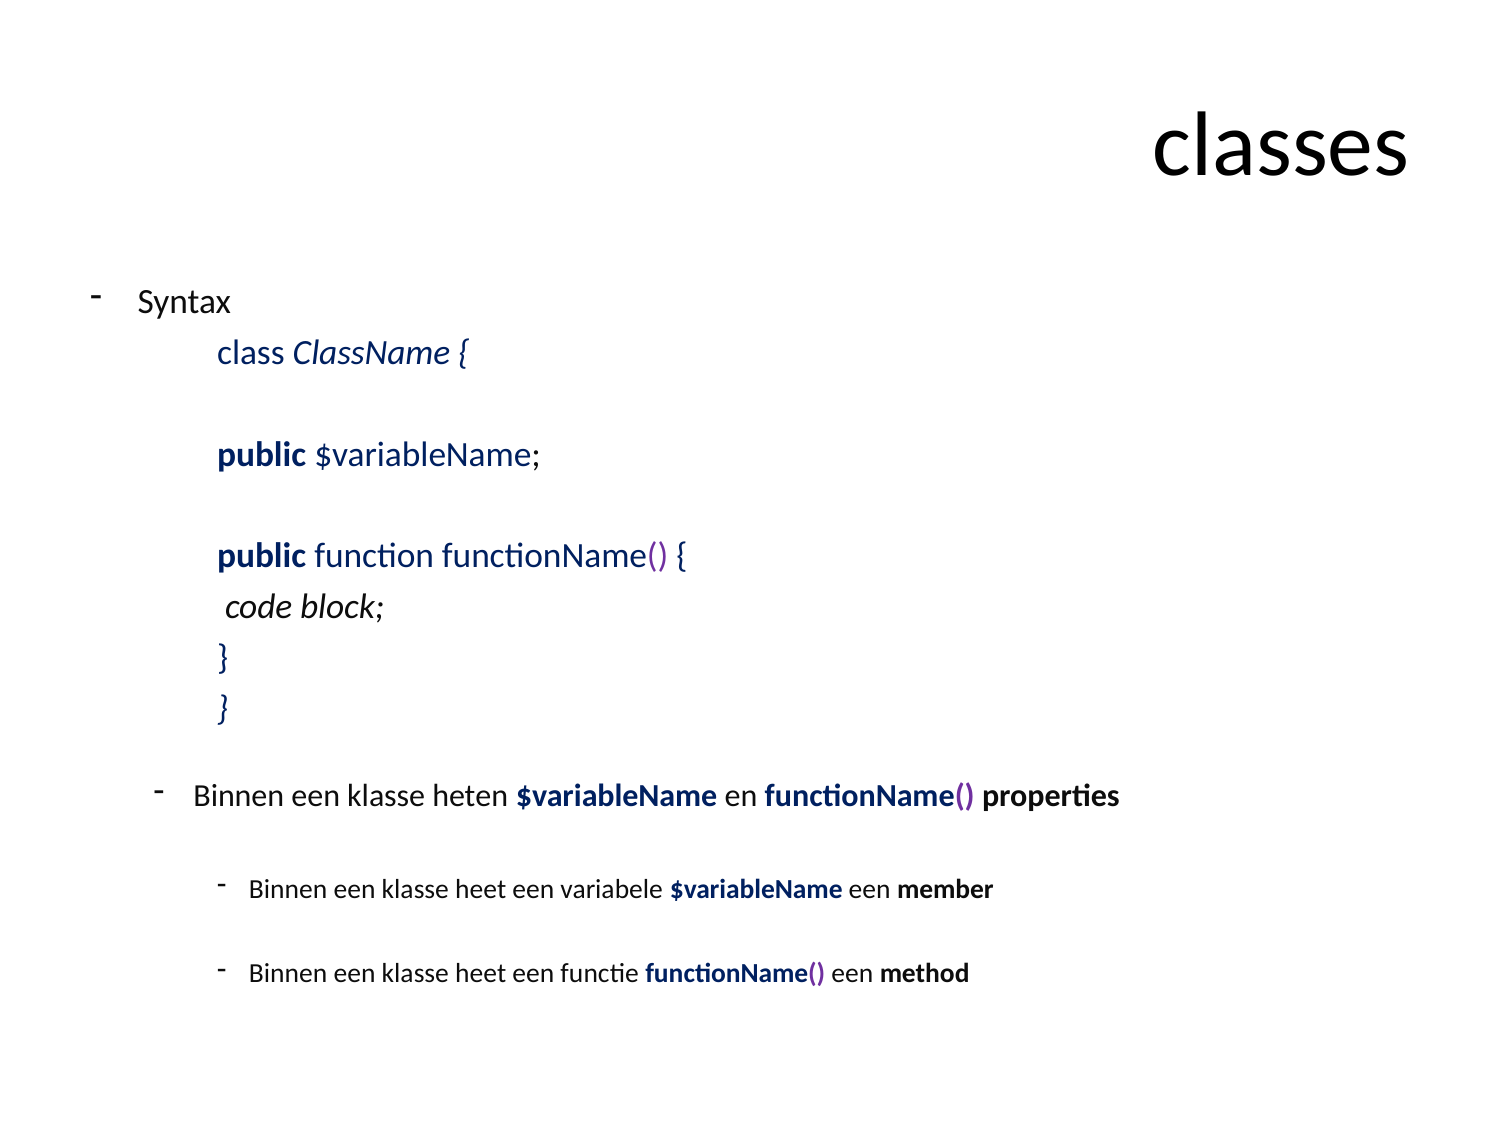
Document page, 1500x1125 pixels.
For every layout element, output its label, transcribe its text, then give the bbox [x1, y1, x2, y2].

title classes [75, 45, 1425, 233]
list Syntax class ClassName { public $variableName; public function functionName() { code block; } } Binnen een klasse heten $variableName en functionName() properties Binnen een klasse heet een variabele $variableName een member Binnen een klasse heet een functie functionName() een method [75, 262, 1425, 1005]
